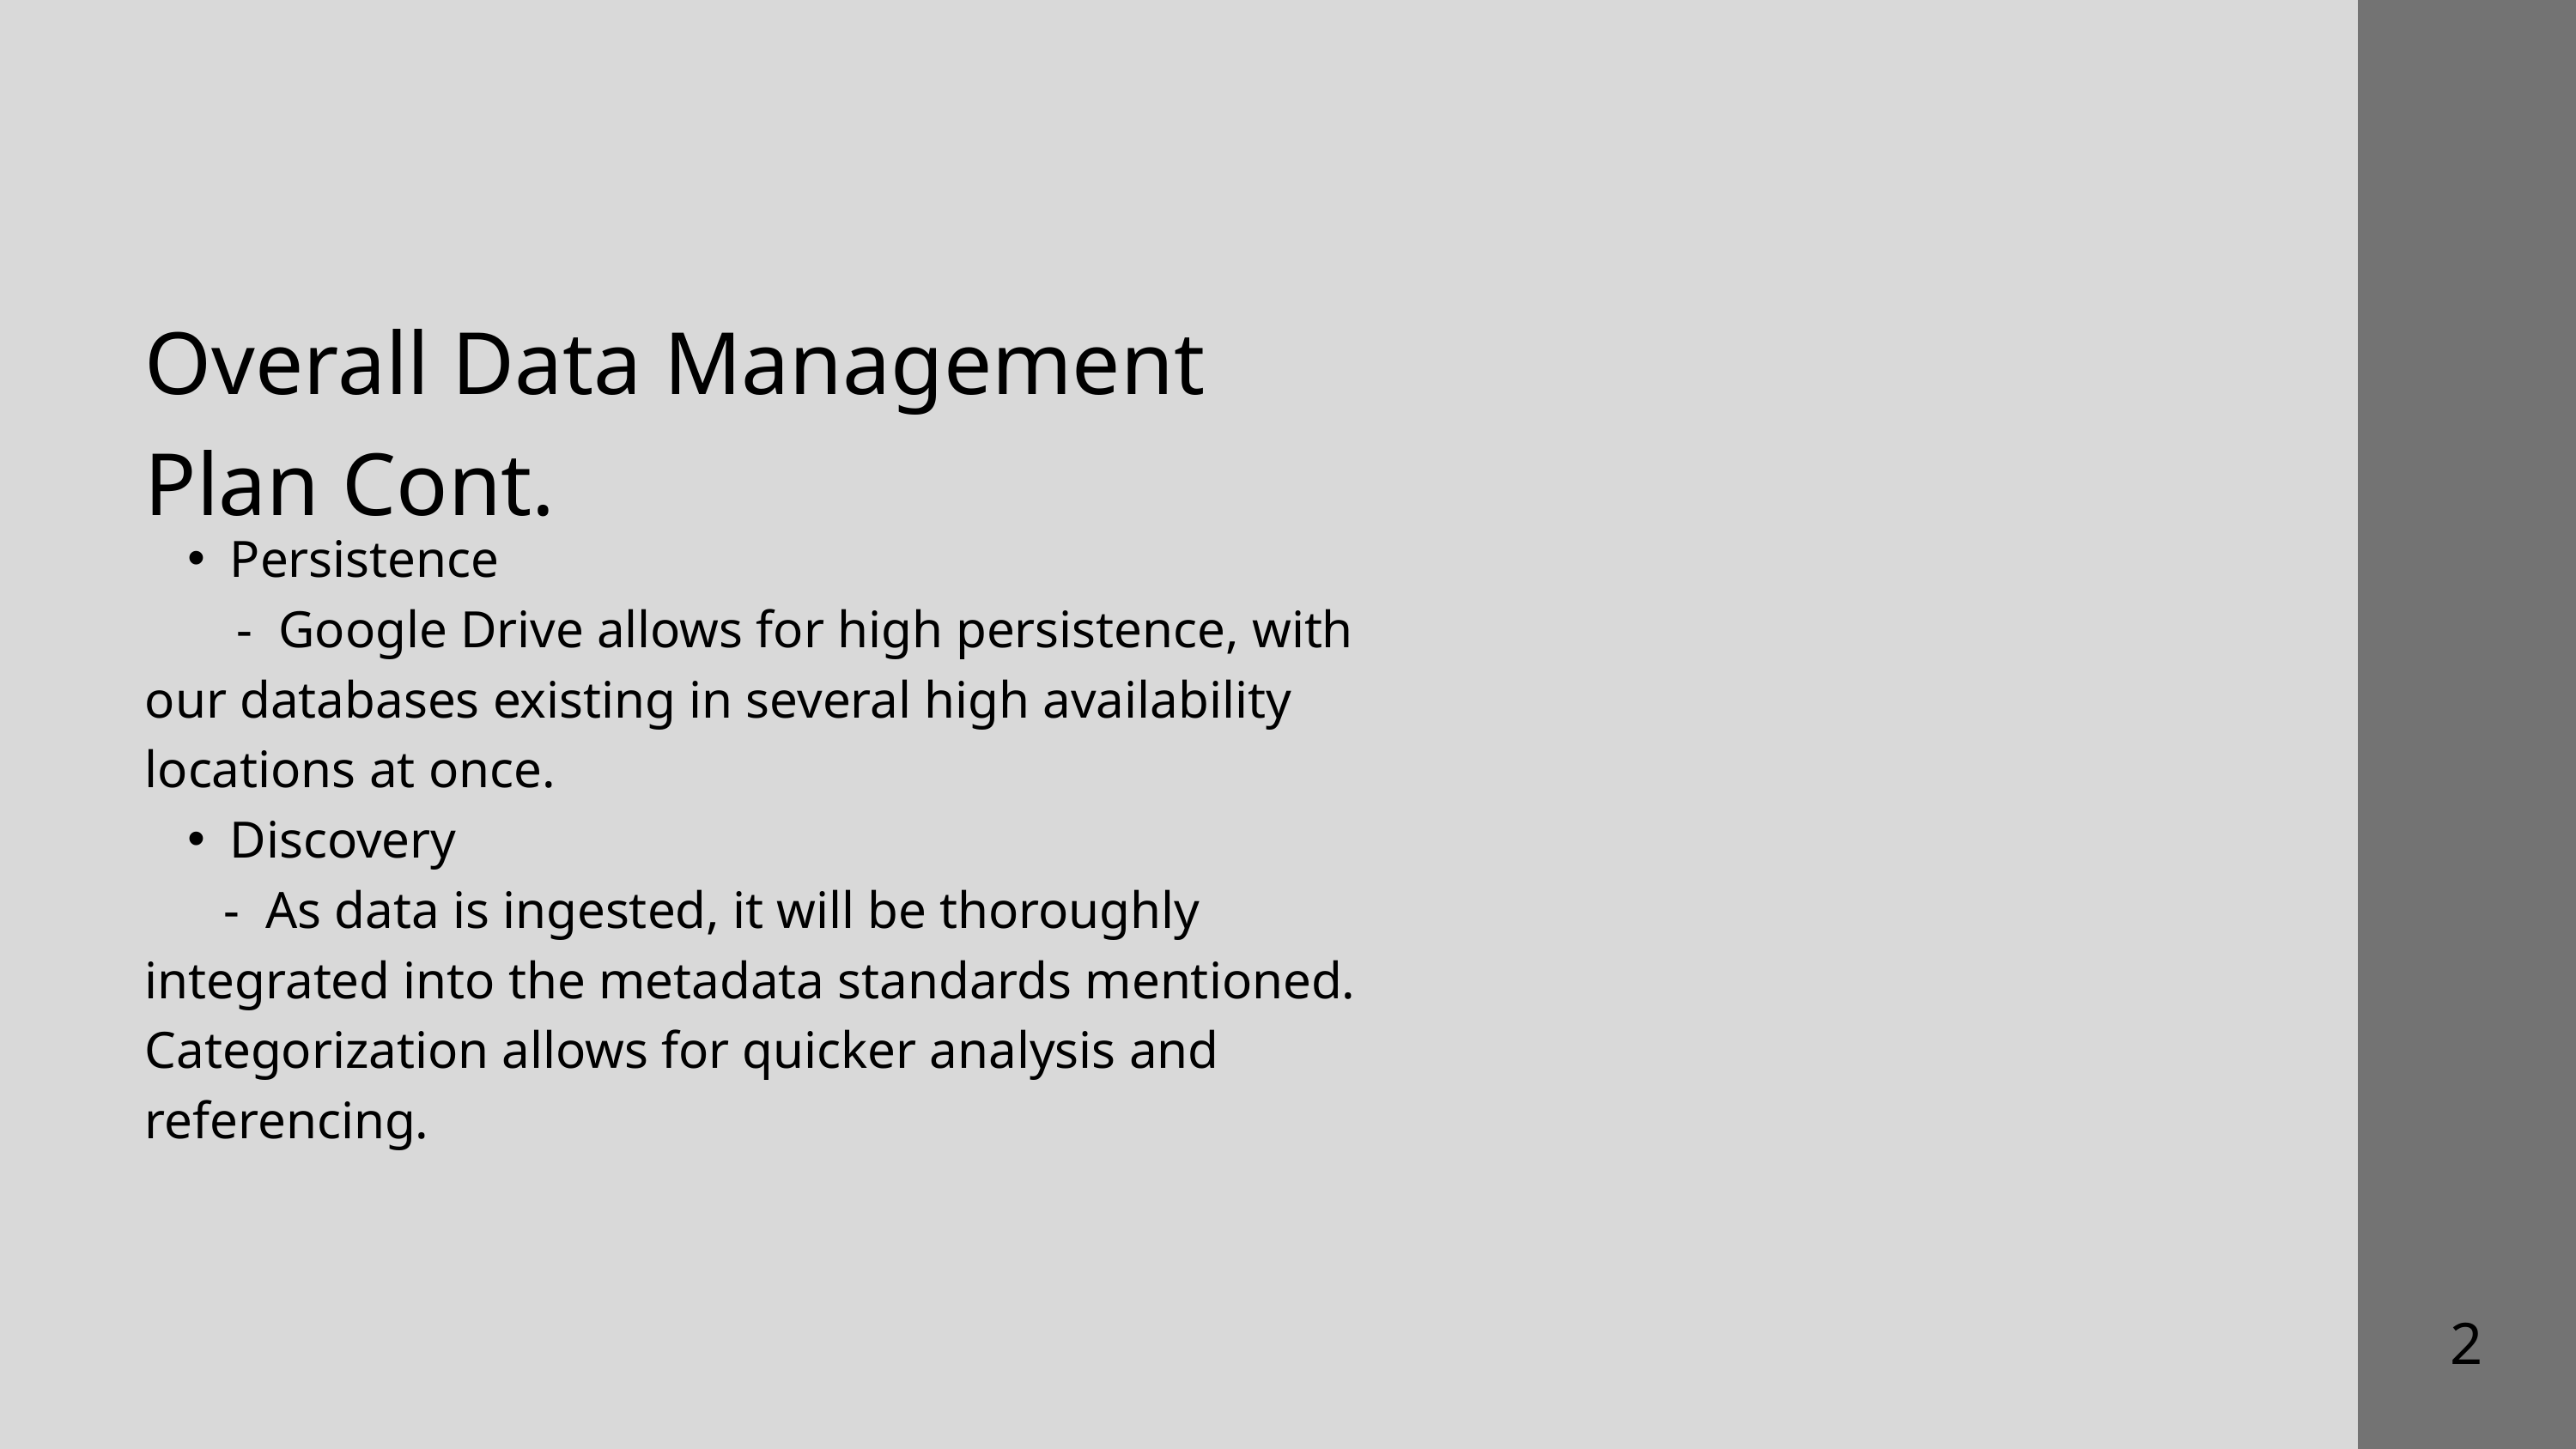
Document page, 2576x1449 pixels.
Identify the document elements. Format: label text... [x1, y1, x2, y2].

text_box Overall Data Management Plan Cont. [144, 292, 1345, 532]
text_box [2357, 0, 2576, 1449]
text_box Persistence - Google Drive allows for high persistence, with our databases existing in several high availability locations at once. Discovery - As data is ingested, it will be thoroughly integrated into the metadata standards mentioned. Categorization allows for quicker analysis and referencing. [144, 517, 1417, 1289]
